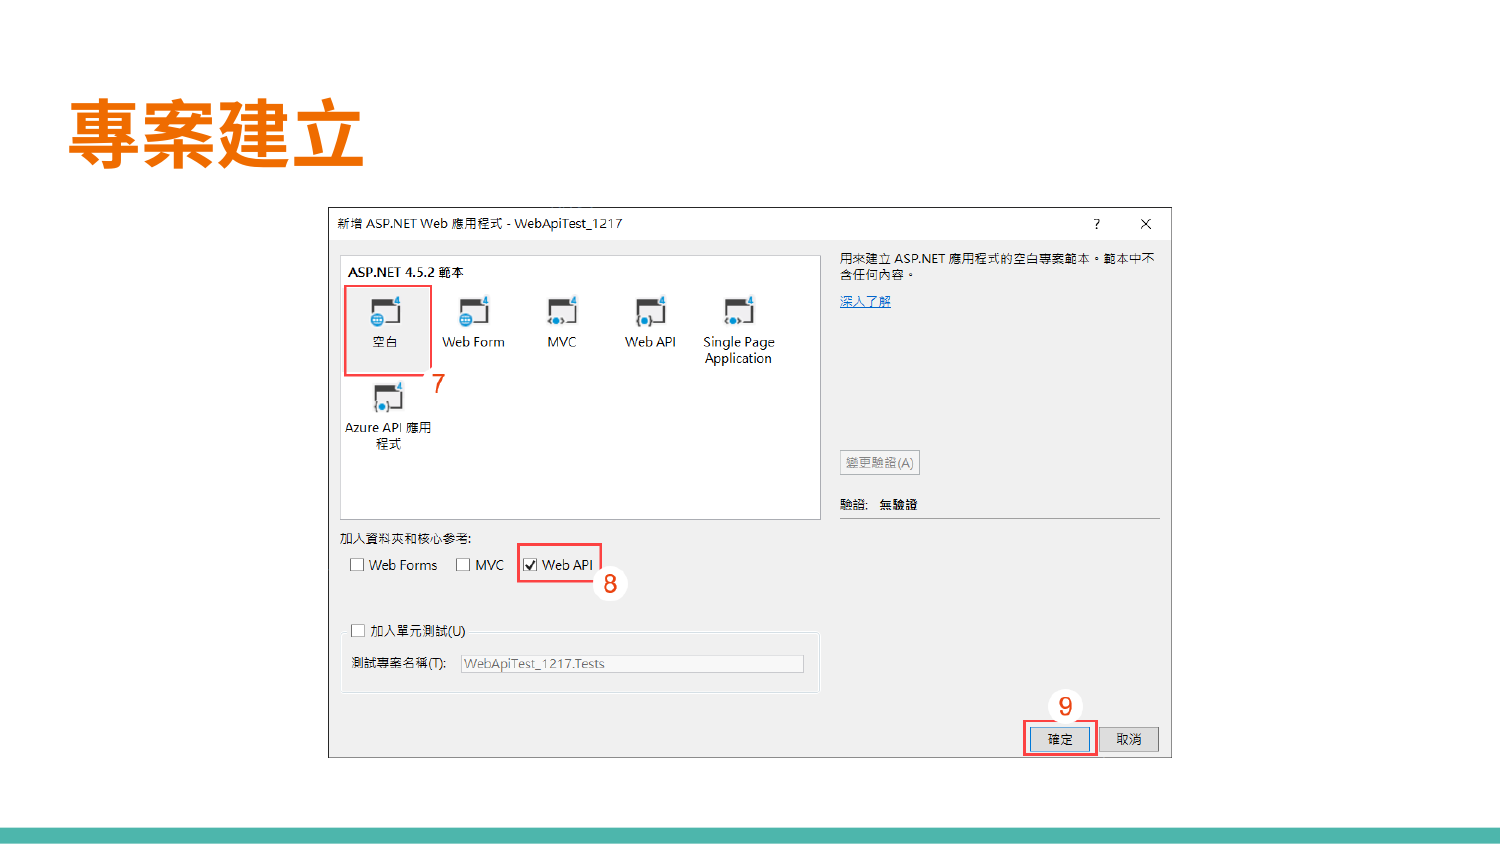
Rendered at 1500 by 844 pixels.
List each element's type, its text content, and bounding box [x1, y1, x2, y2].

title 專案建立 [51, 72, 1449, 189]
picture [328, 207, 1172, 759]
